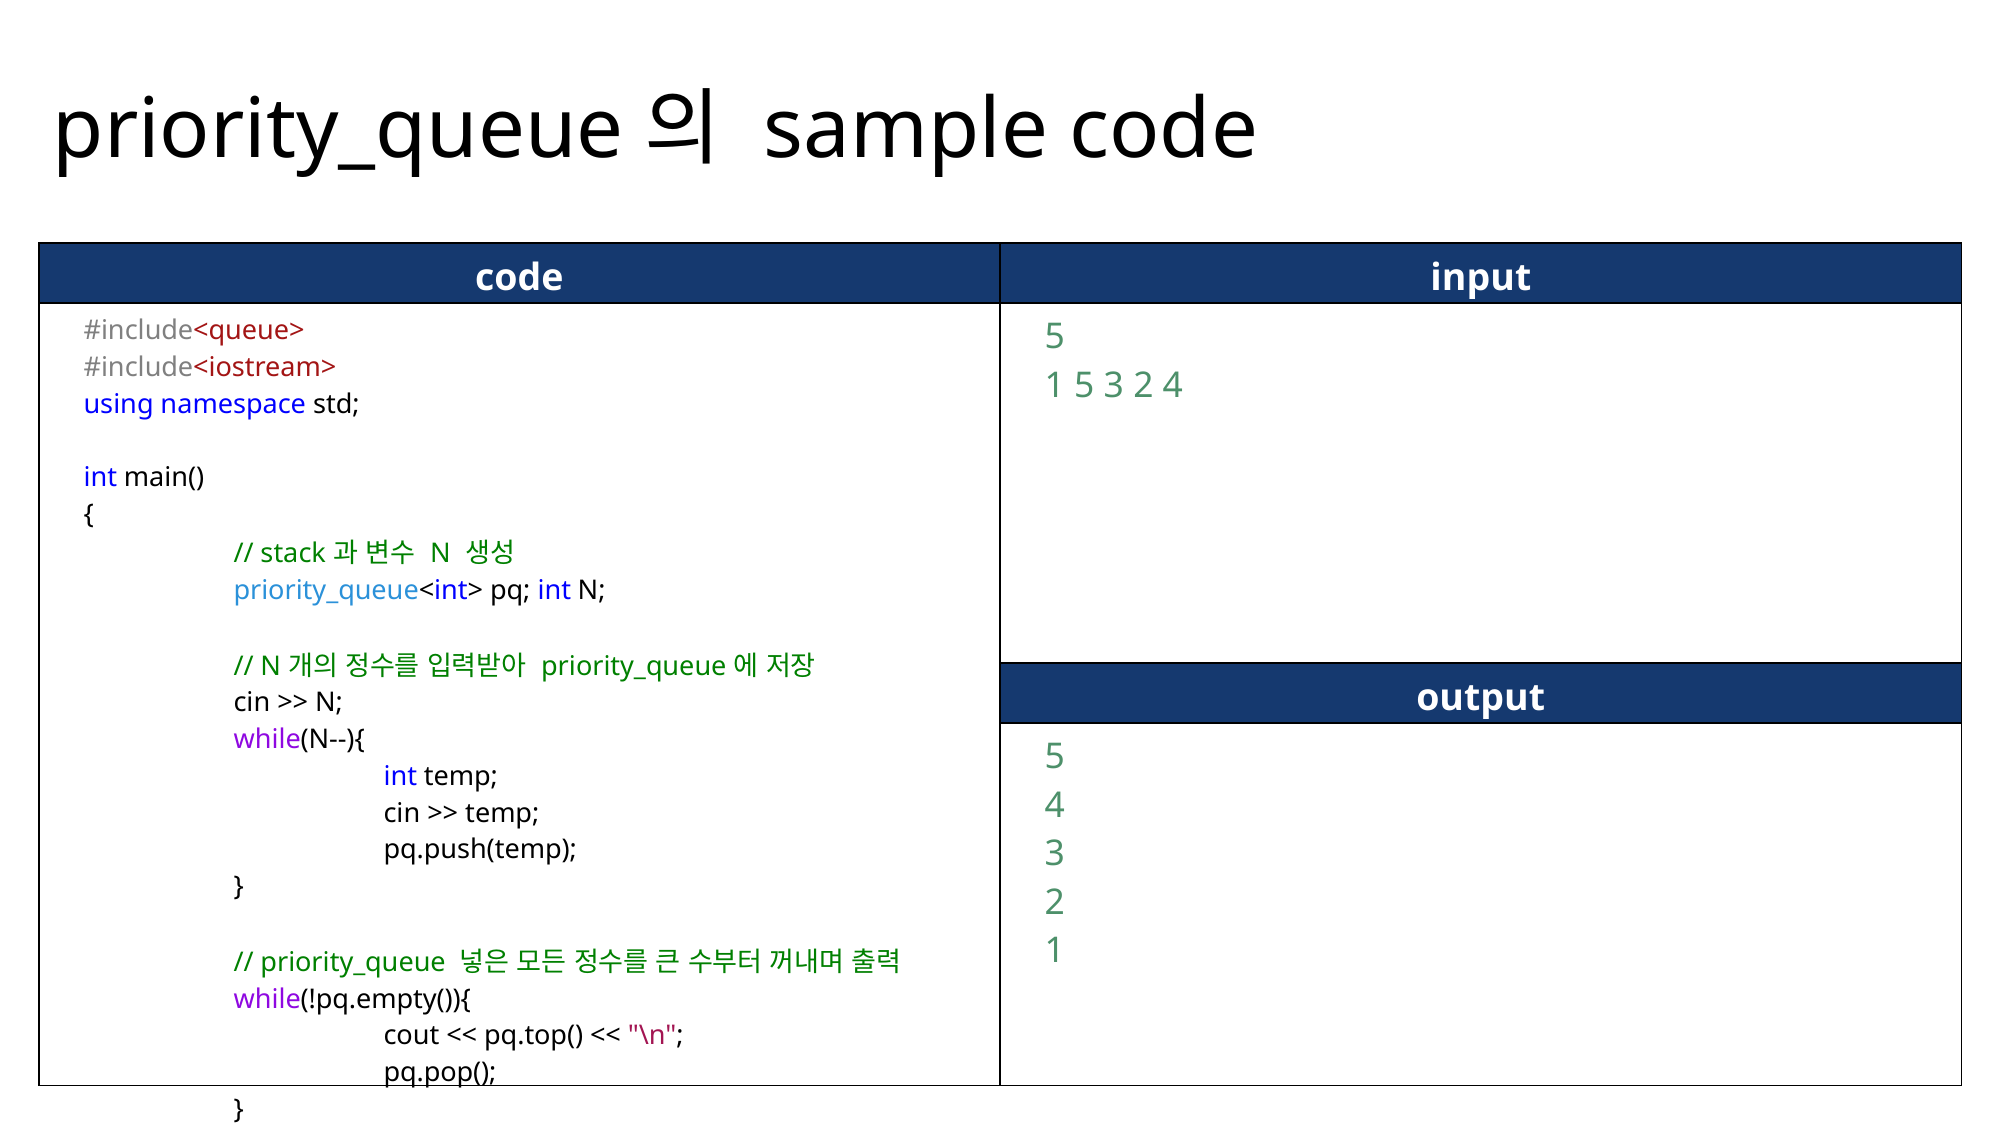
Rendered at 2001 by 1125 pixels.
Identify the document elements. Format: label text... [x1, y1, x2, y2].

table_cell 5 4 3 2 1 [1001, 724, 1961, 1085]
table_cell #include<queue> #include<iostream> using namespace std; int main() { // stack과 변수 N 생성 priority_queue<int> pq; int N; // N개의 정수를 입력받아 priority_queue에 저장 cin >> N; while(N--){ int temp; cin >> temp; pq.push(temp); } // priority_queue 넣은 모든 정수를 큰 수부터 꺼내며 출력 while(!pq.empty()){ cout << pq.top() << "\n"; pq.pop(); } } [40, 304, 999, 1085]
table_cell output [1001, 664, 1961, 722]
text_box priority_queue의 sample code [38, 66, 1343, 182]
table_header code [40, 244, 999, 302]
table_header input [1001, 244, 1961, 302]
table_cell 5 1 5 3 2 4 [1001, 304, 1961, 662]
